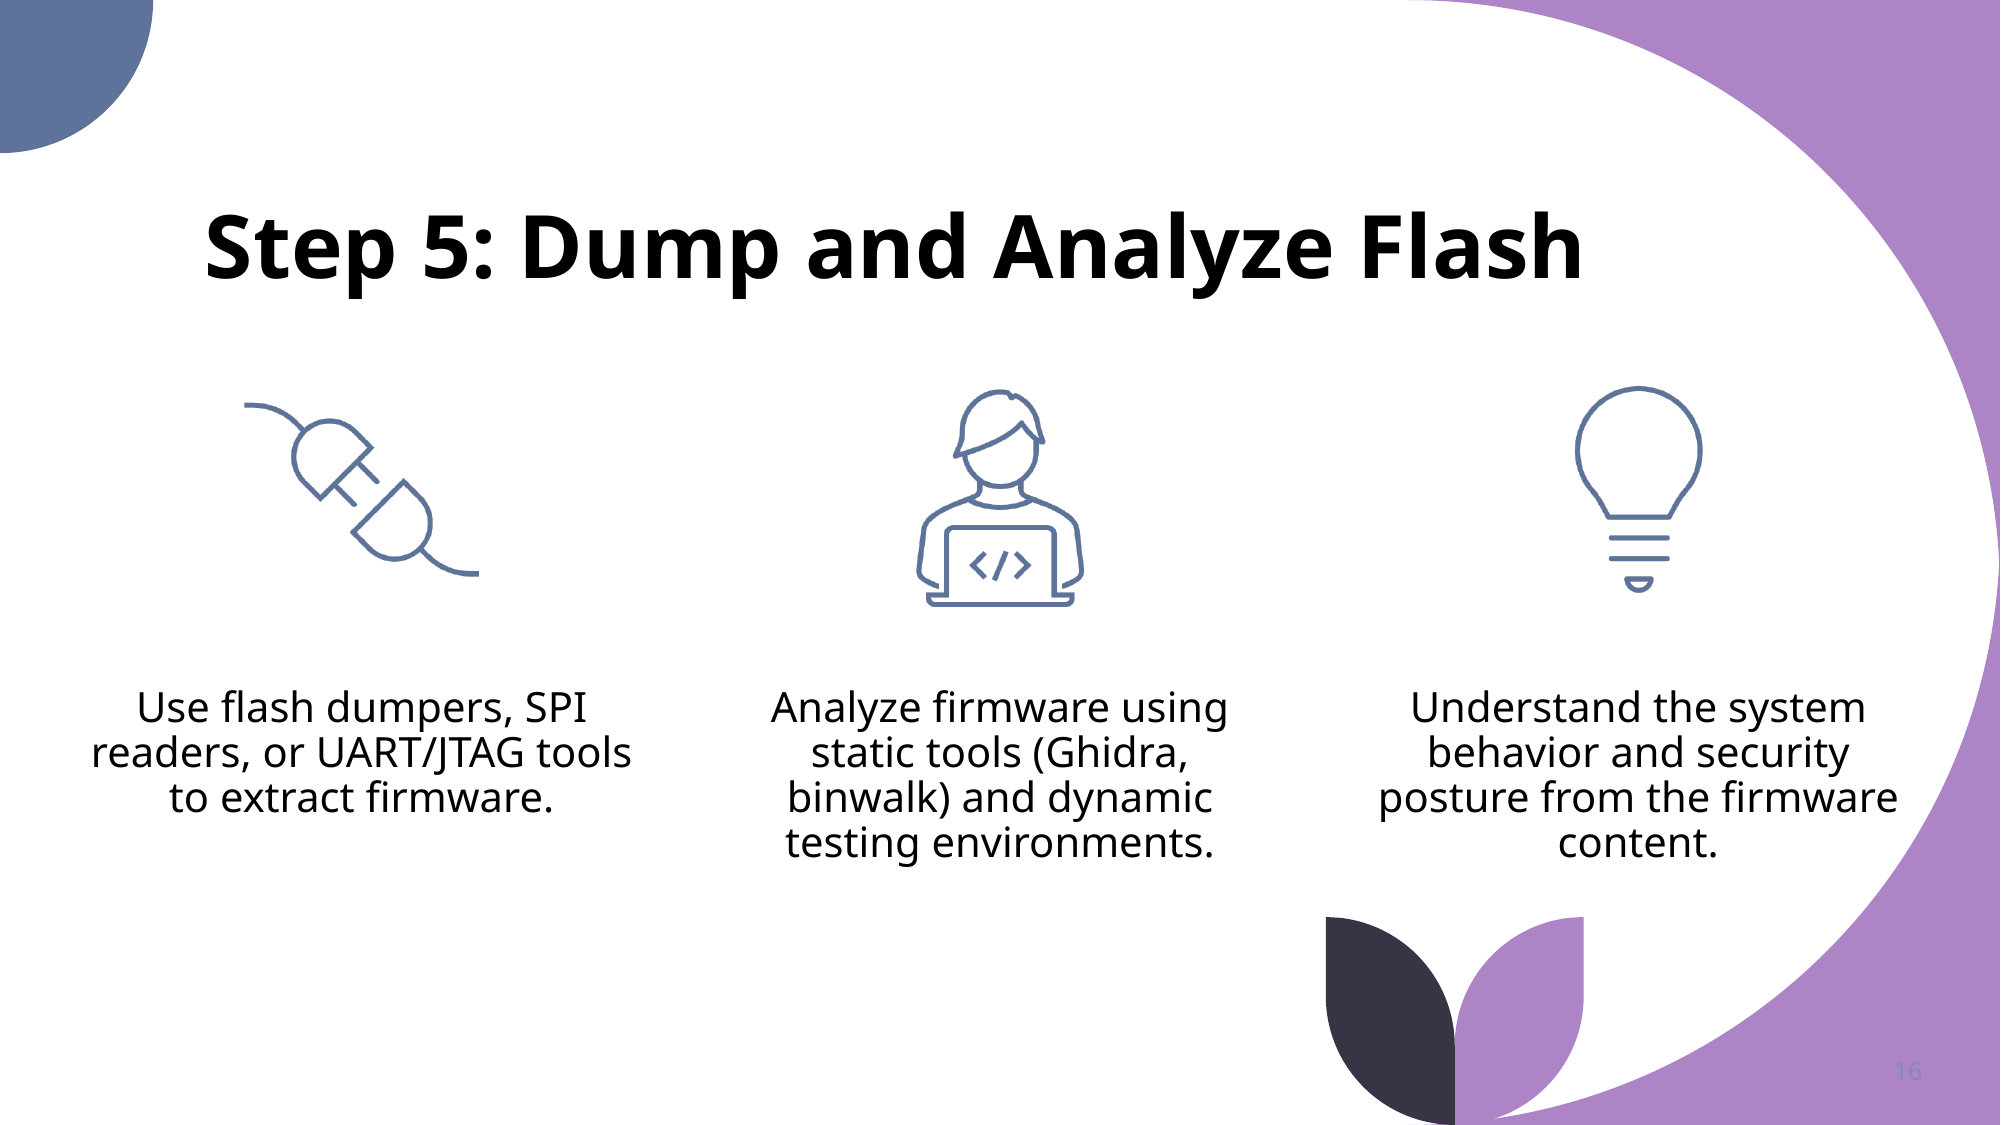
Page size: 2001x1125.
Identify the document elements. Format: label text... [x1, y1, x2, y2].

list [58, 287, 1942, 947]
title Step 5: Dump and Analyze Flash [190, 16, 1795, 287]
slide_number 16 [1665, 1042, 1938, 1103]
